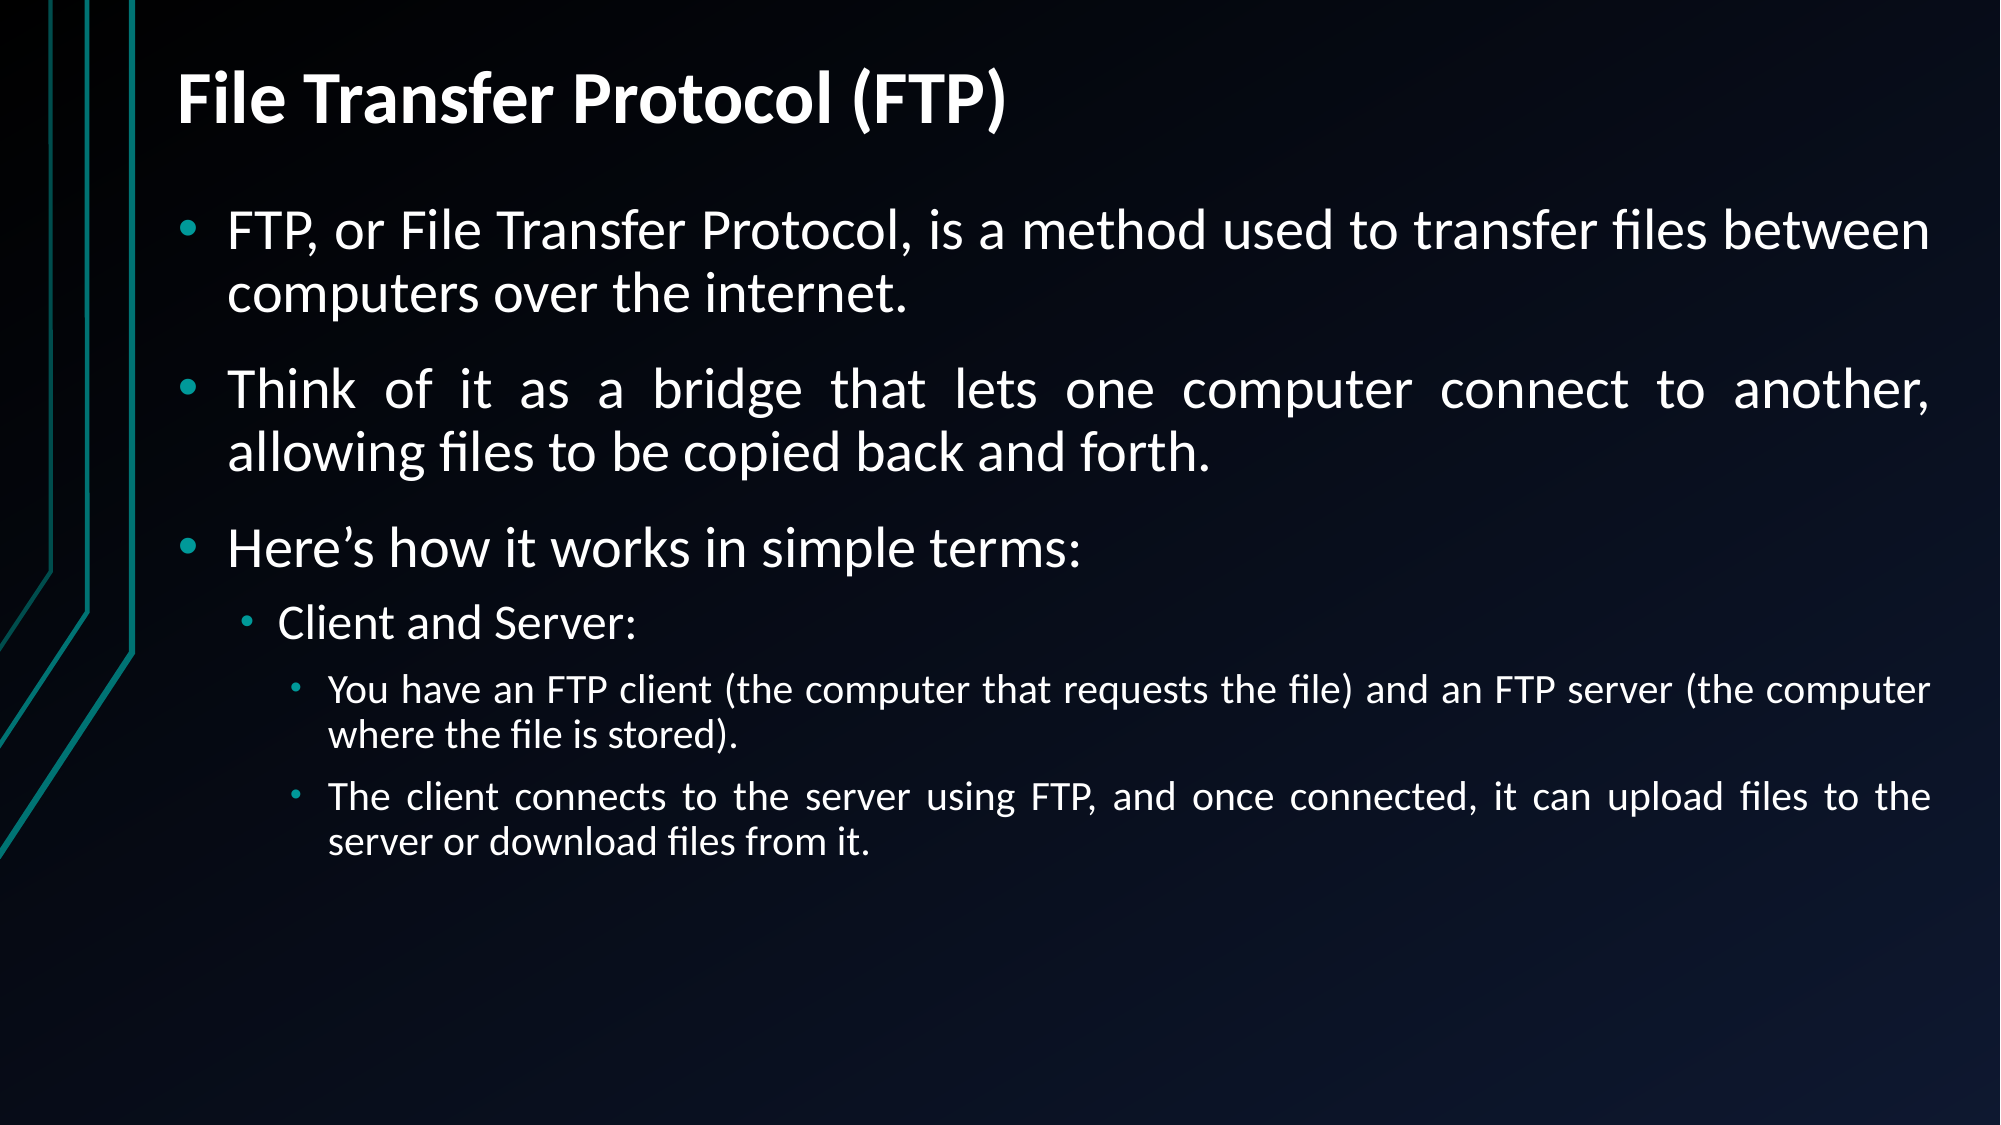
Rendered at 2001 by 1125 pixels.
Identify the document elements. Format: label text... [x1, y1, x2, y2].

list FTP, or File Transfer Protocol, is a method used to transfer files between computers over the internet. Think of it as a bridge that lets one computer connect to another, allowing files to be copied back and forth. Here’s how it works in simple terms: Client and Server: You have an FTP client (the computer that requests the file) and an FTP server (the computer where the file is stored). The client connects to the server using FTP, and once connected, it can upload files to the server or download files from it. [157, 189, 1953, 1080]
title File Transfer Protocol (FTP) [157, 45, 1953, 150]
